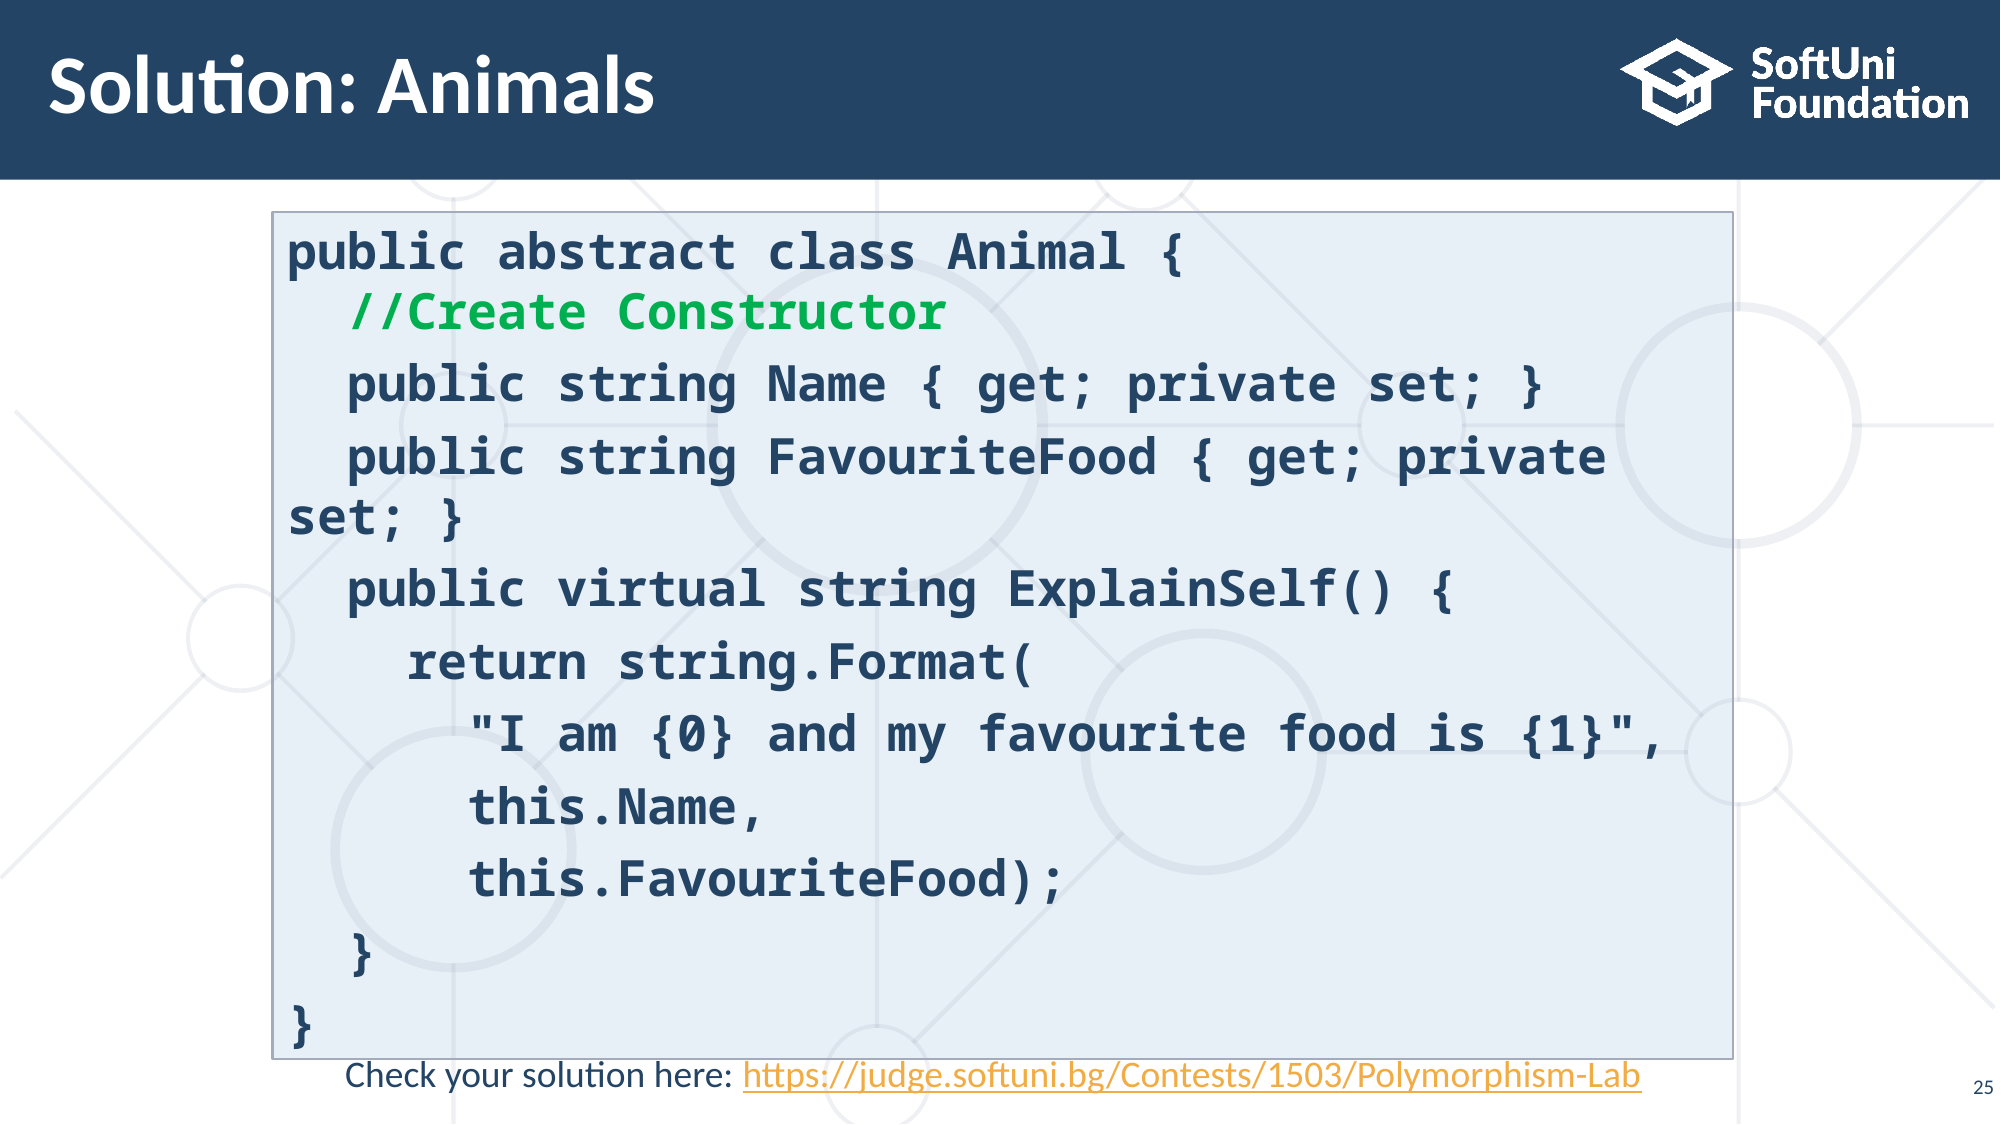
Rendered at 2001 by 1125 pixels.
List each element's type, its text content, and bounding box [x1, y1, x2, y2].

text_box public abstract class Animal { //Create Constructor public string Name { get; private set; } public string FavouriteFood { get; private set; } public virtual string ExplainSelf() { return string.Format( "I am {0} and my favourite food is {1}", this.Name, this.FavouriteFood); } } [272, 211, 1734, 1043]
text_box Check your solution here: https://judge.softuni.bg/Contests/1503/Polymorphism-Lab [124, 1043, 1863, 1103]
title Solution: Animals [31, 16, 1591, 162]
slide_number 25 [1929, 1070, 2000, 1103]
picture [1619, 38, 1968, 126]
